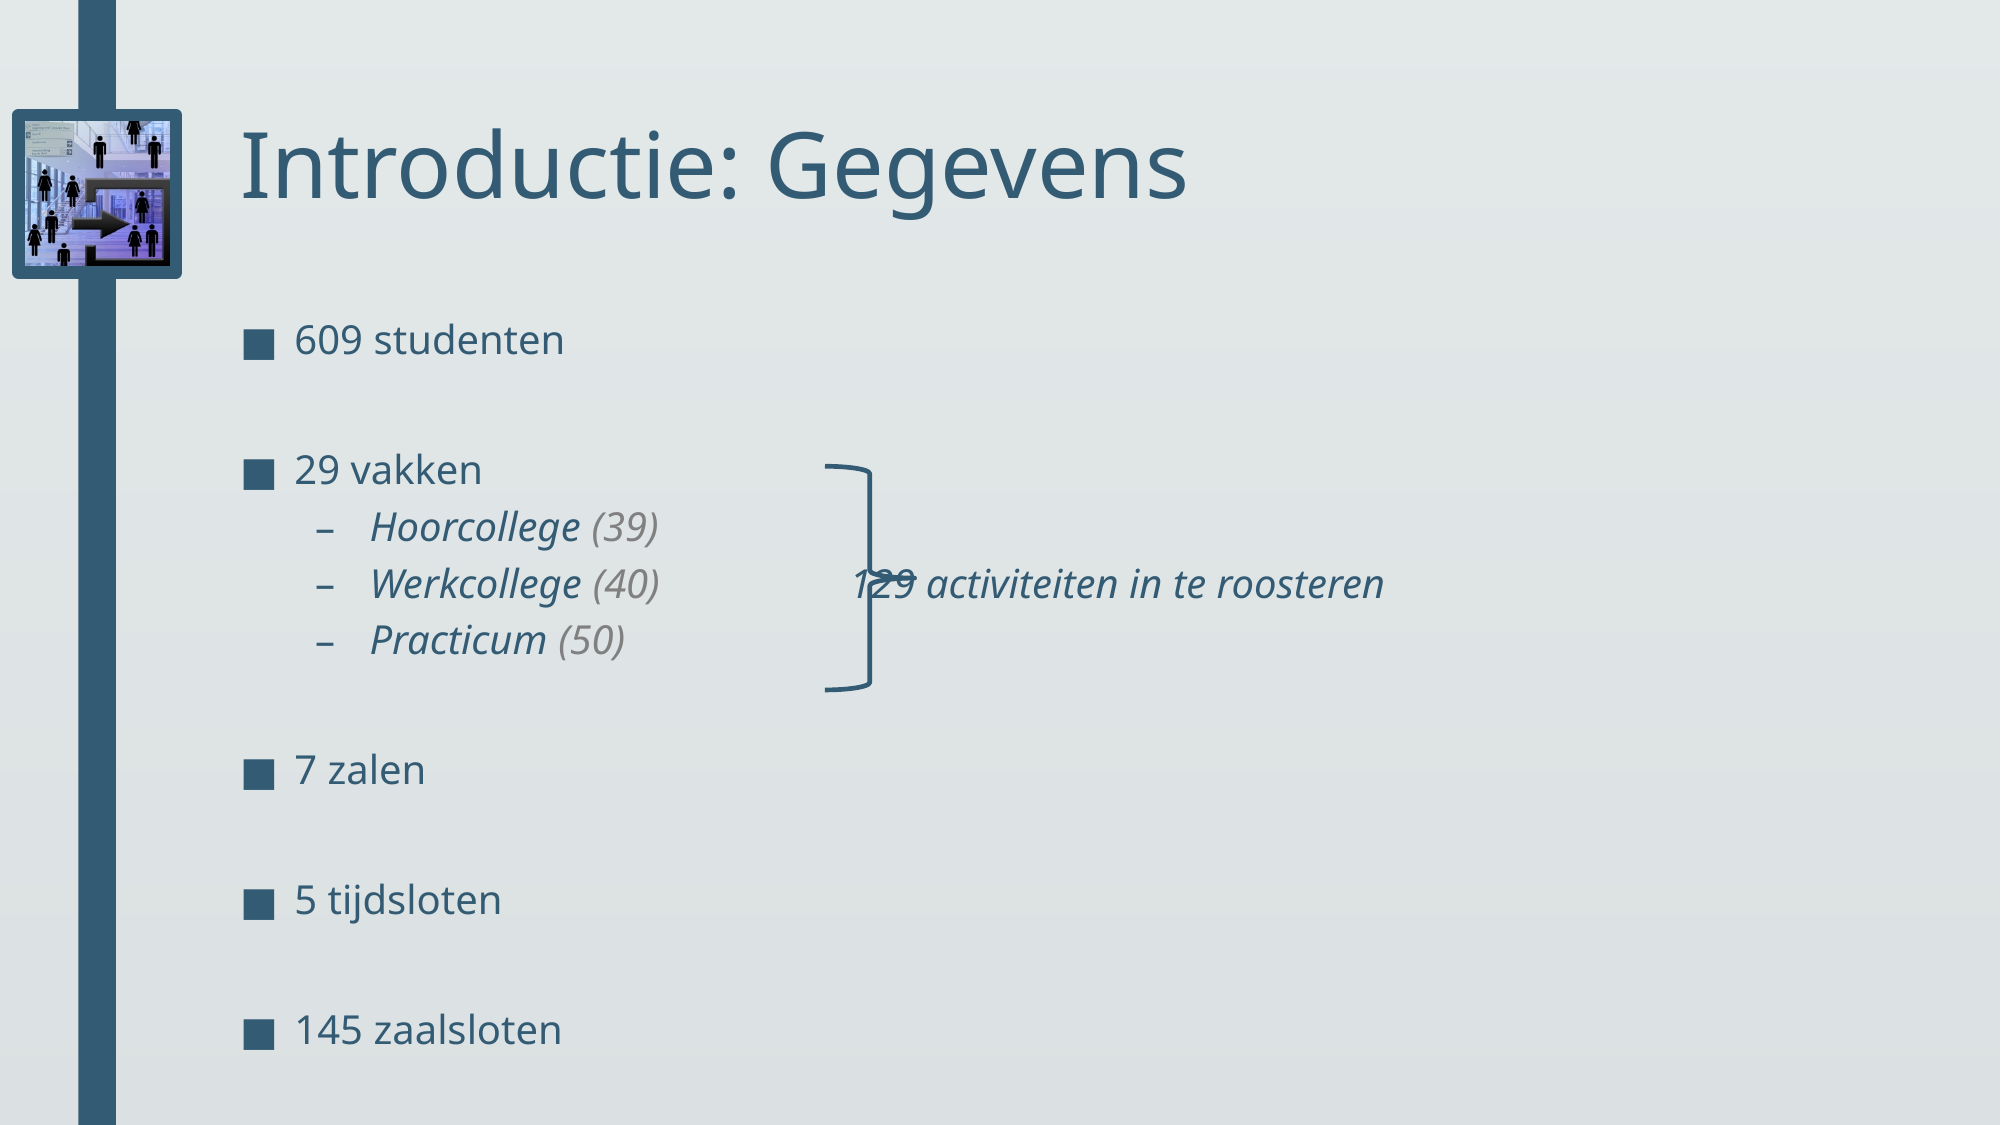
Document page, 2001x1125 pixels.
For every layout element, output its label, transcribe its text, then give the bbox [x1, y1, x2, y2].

picture [25, 121, 170, 266]
text_box [824, 465, 916, 691]
list 609 studenten 29 vakken Hoorcollege (39) Werkcollege (40) 129 activiteiten in te roosteren Practicum (50) 7 zalen 5 tijdsloten 145 zaalsloten [225, 311, 1800, 1069]
title Introductie: Gegevens [225, 112, 1800, 279]
